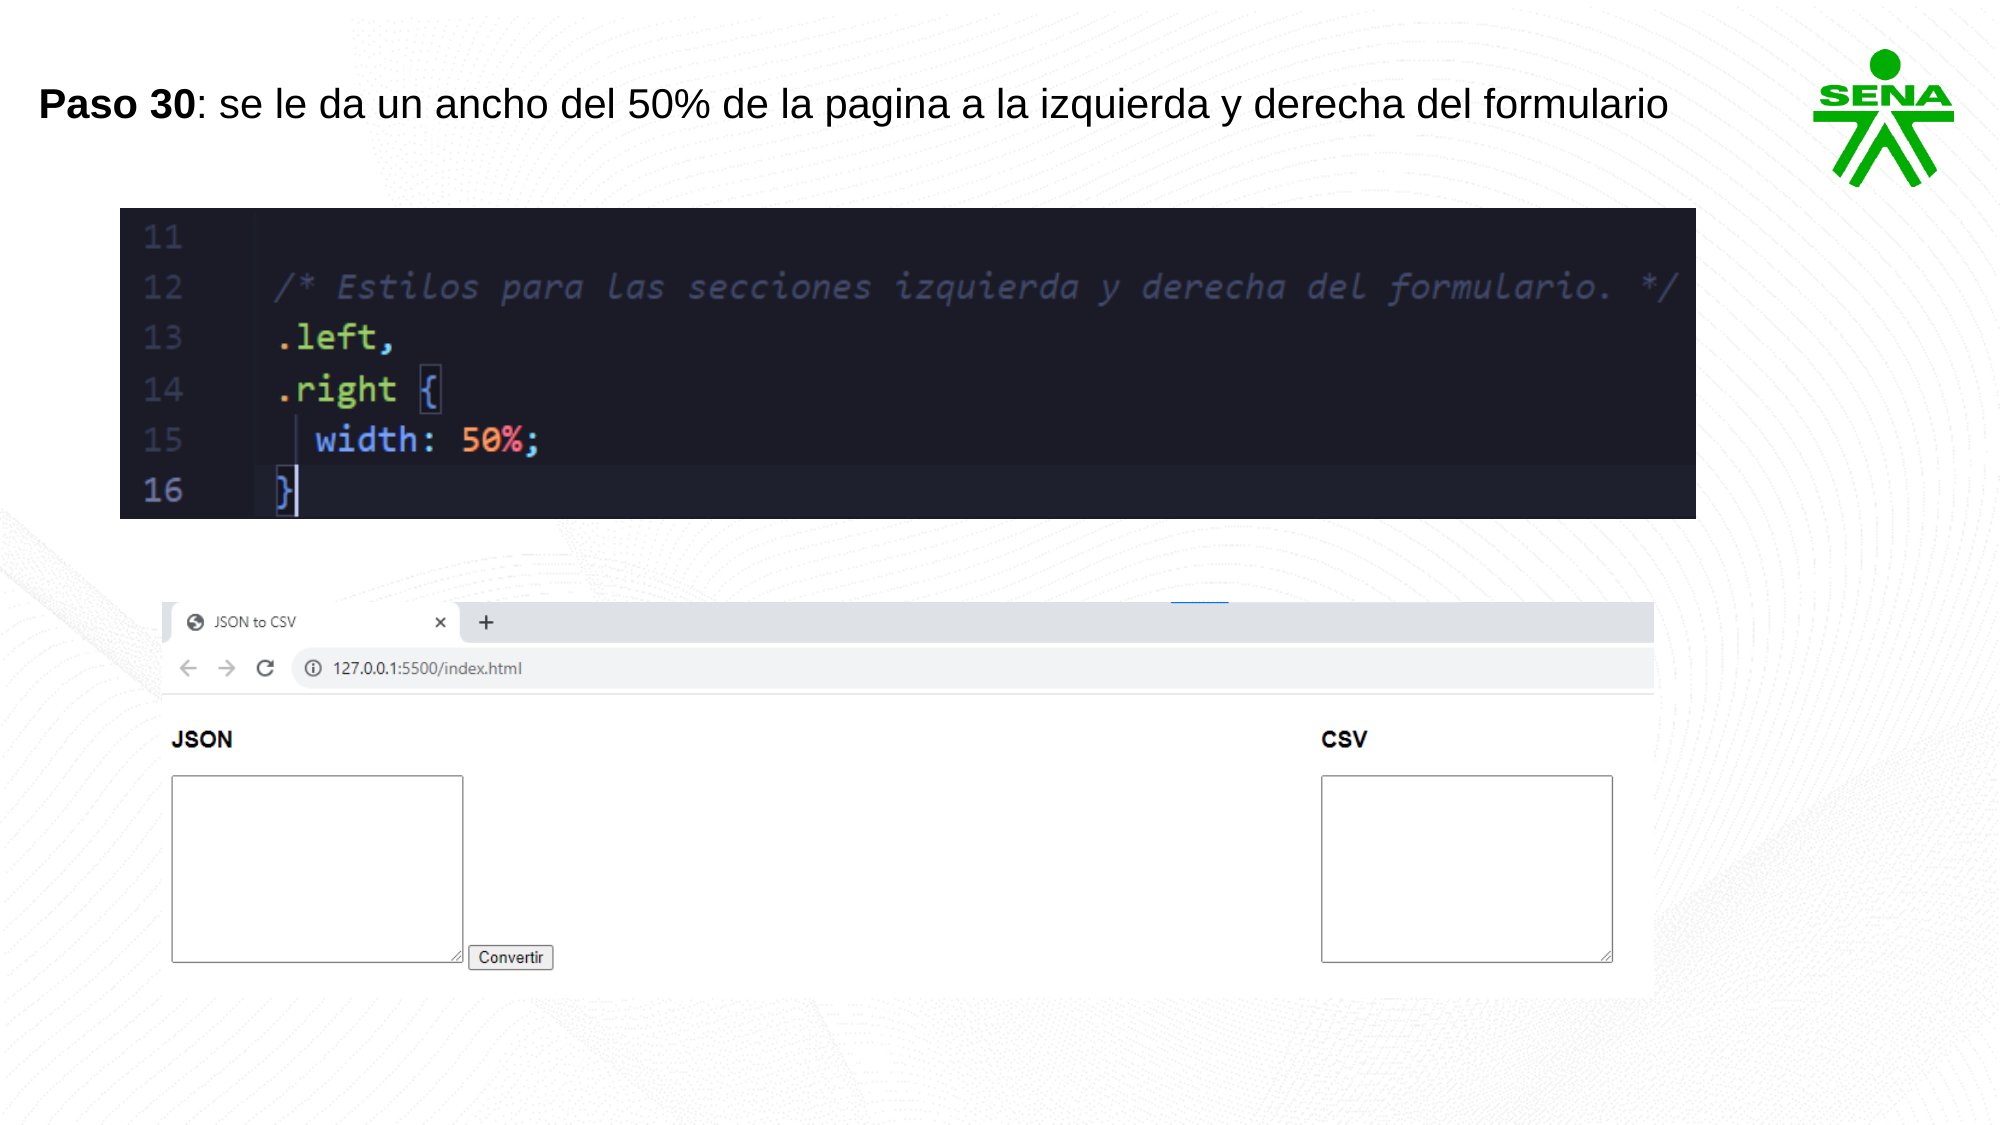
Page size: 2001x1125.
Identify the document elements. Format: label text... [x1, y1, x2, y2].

text_box Paso 30: se le da un ancho del 50% de la pagina a la izquierda y derecha del formulario [23, 68, 1686, 184]
picture [0, 0, 2000, 1125]
